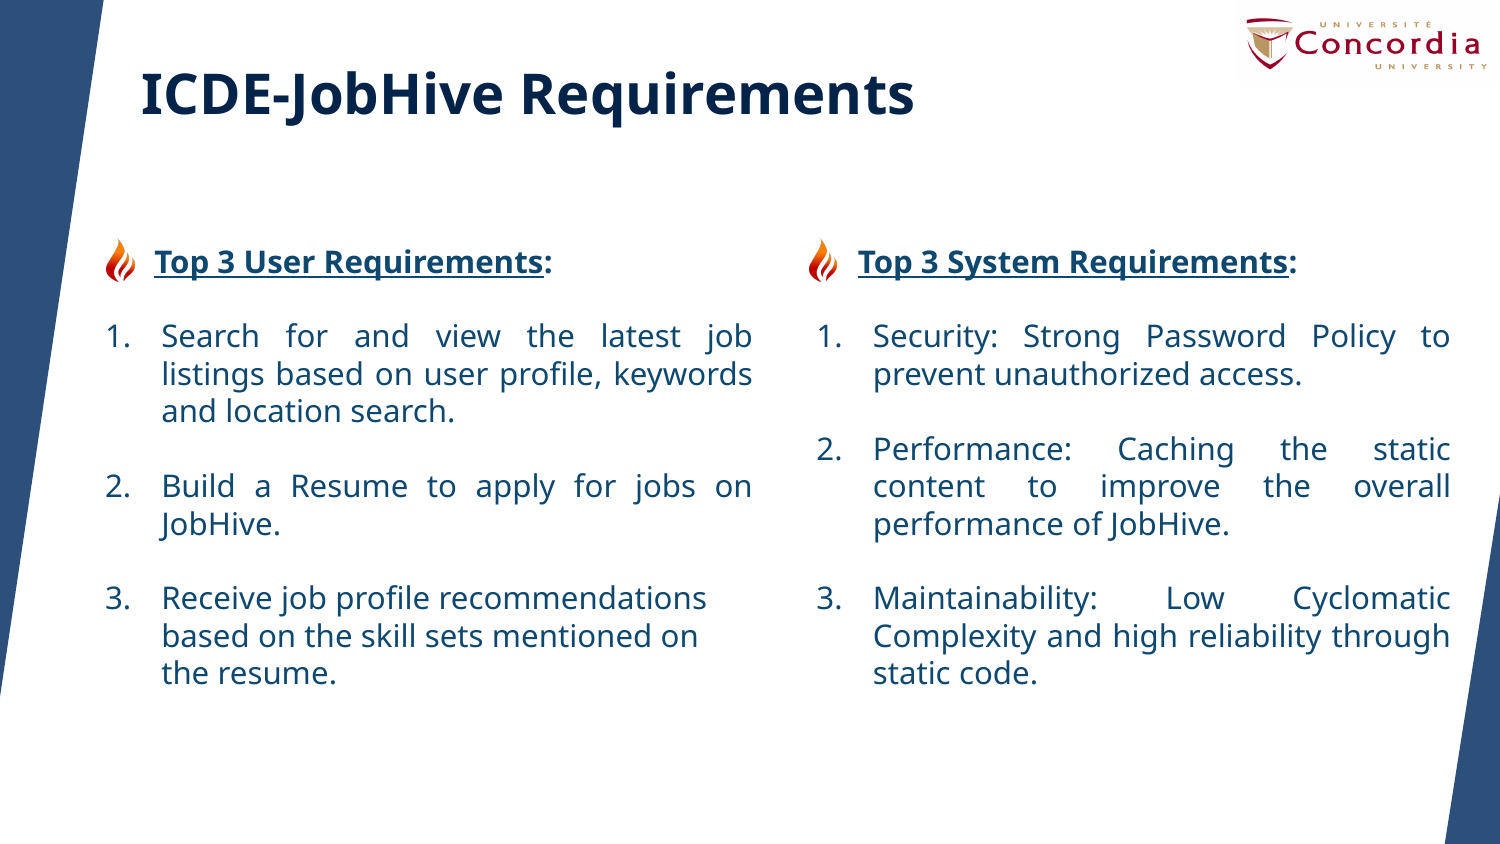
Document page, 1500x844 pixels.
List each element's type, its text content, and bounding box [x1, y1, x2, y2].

text_box Top 3 User Requirements: Search for and view the latest job listings based on user profile, keywords and location search. Build a Resume to apply for jobs on JobHive. Receive job profile recommendations based on the skill sets mentioned on the resume. [68, 226, 769, 707]
picture [808, 237, 838, 282]
text_box [1444, 493, 1500, 844]
text_box Top 3 System Requirements: Security: Strong Password Policy to prevent unauthorized access. Performance: Caching the static content to improve the overall performance of JobHive. Maintainability: Low Cyclomatic Complexity and high reliability through static code. [779, 226, 1467, 707]
picture [106, 237, 135, 282]
text_box ICDE-JobHive Requirements [130, 52, 1071, 132]
picture [1235, 0, 1500, 87]
text_box [0, 0, 104, 697]
